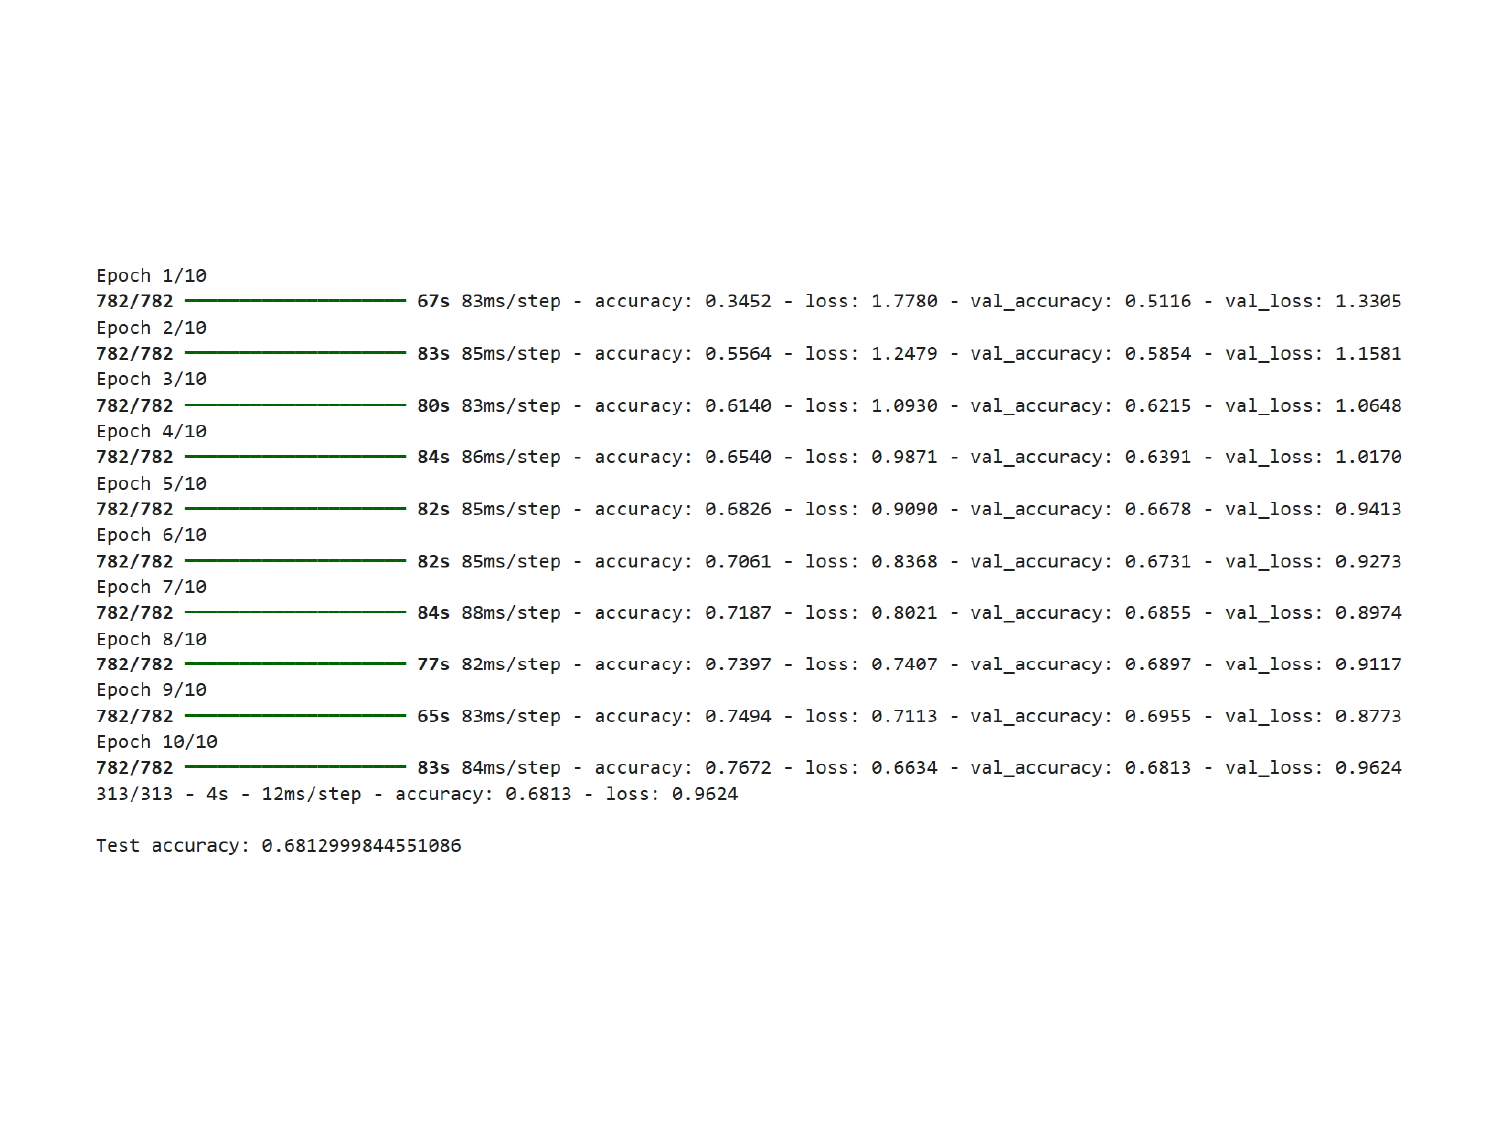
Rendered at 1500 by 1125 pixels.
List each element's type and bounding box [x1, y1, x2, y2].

picture [78, 262, 1422, 863]
